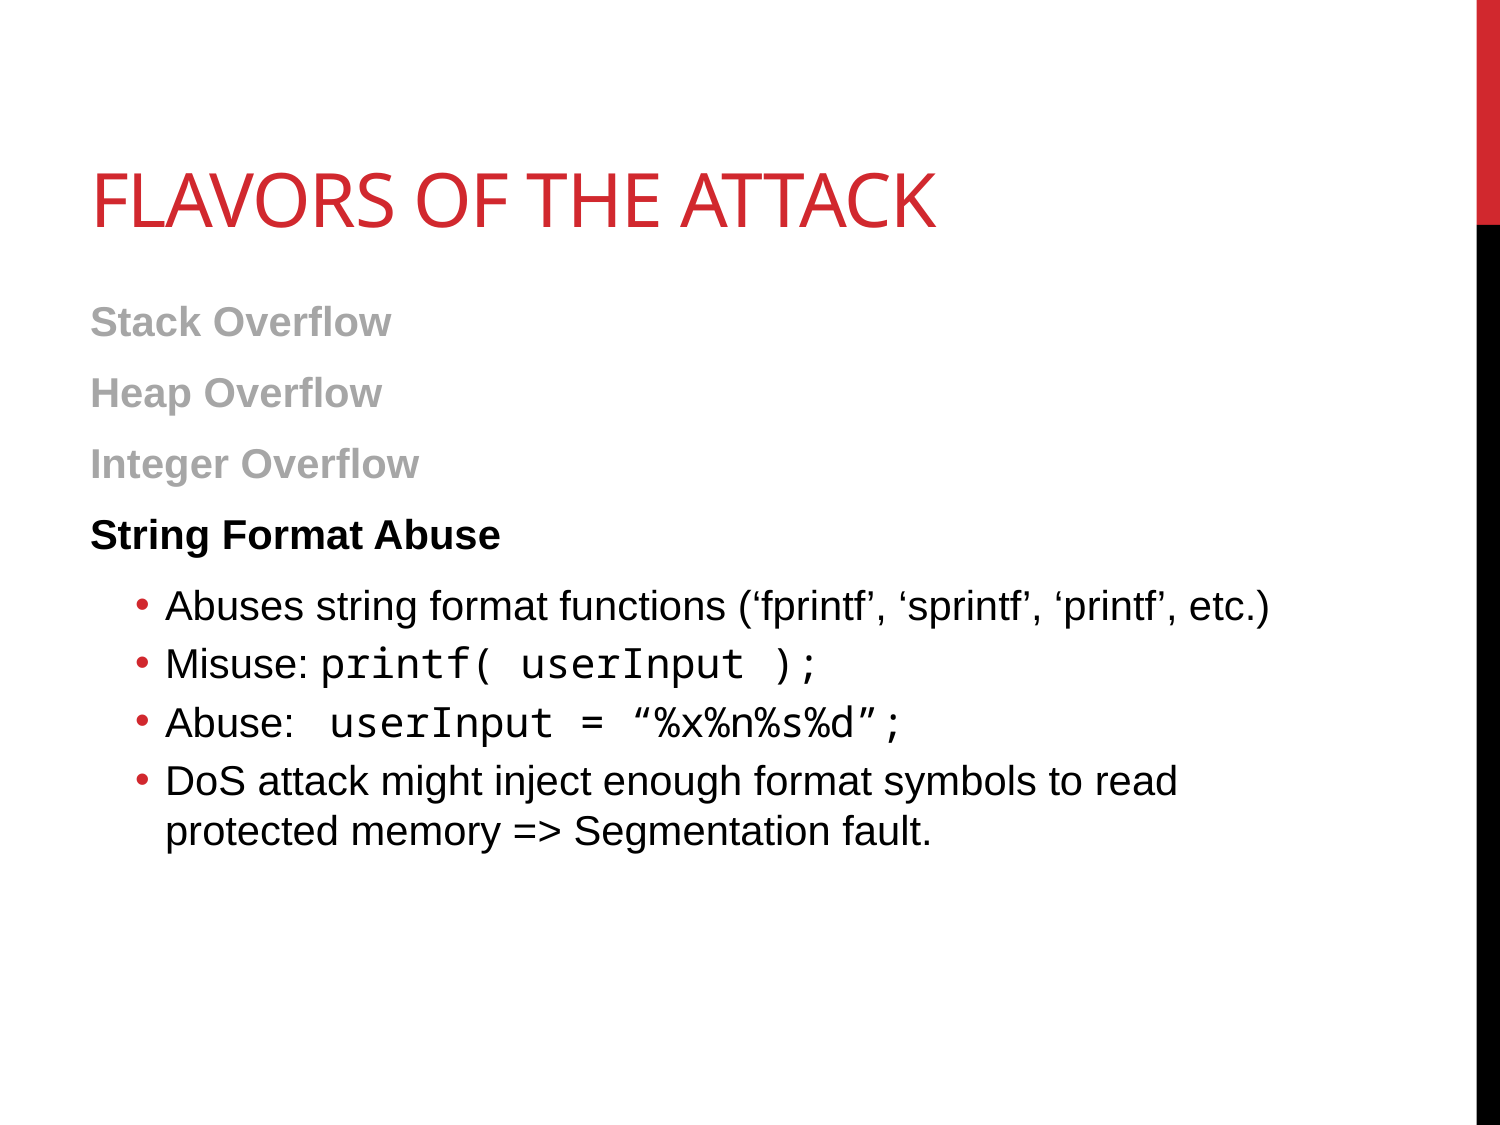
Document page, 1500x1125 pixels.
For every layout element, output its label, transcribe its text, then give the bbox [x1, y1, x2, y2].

list Stack Overflow Heap Overflow Integer Overflow String Format Abuse Abuses string format functions (‘fprintf’, ‘sprintf’, ‘printf’, etc.) Misuse: printf( userInput ); Abuse: userInput = “%x%n%s%d”; DoS attack might inject enough format symbols to read protected memory => Segmentation fault. [75, 287, 1325, 1005]
title Flavors of the Attack [75, 25, 1025, 250]
